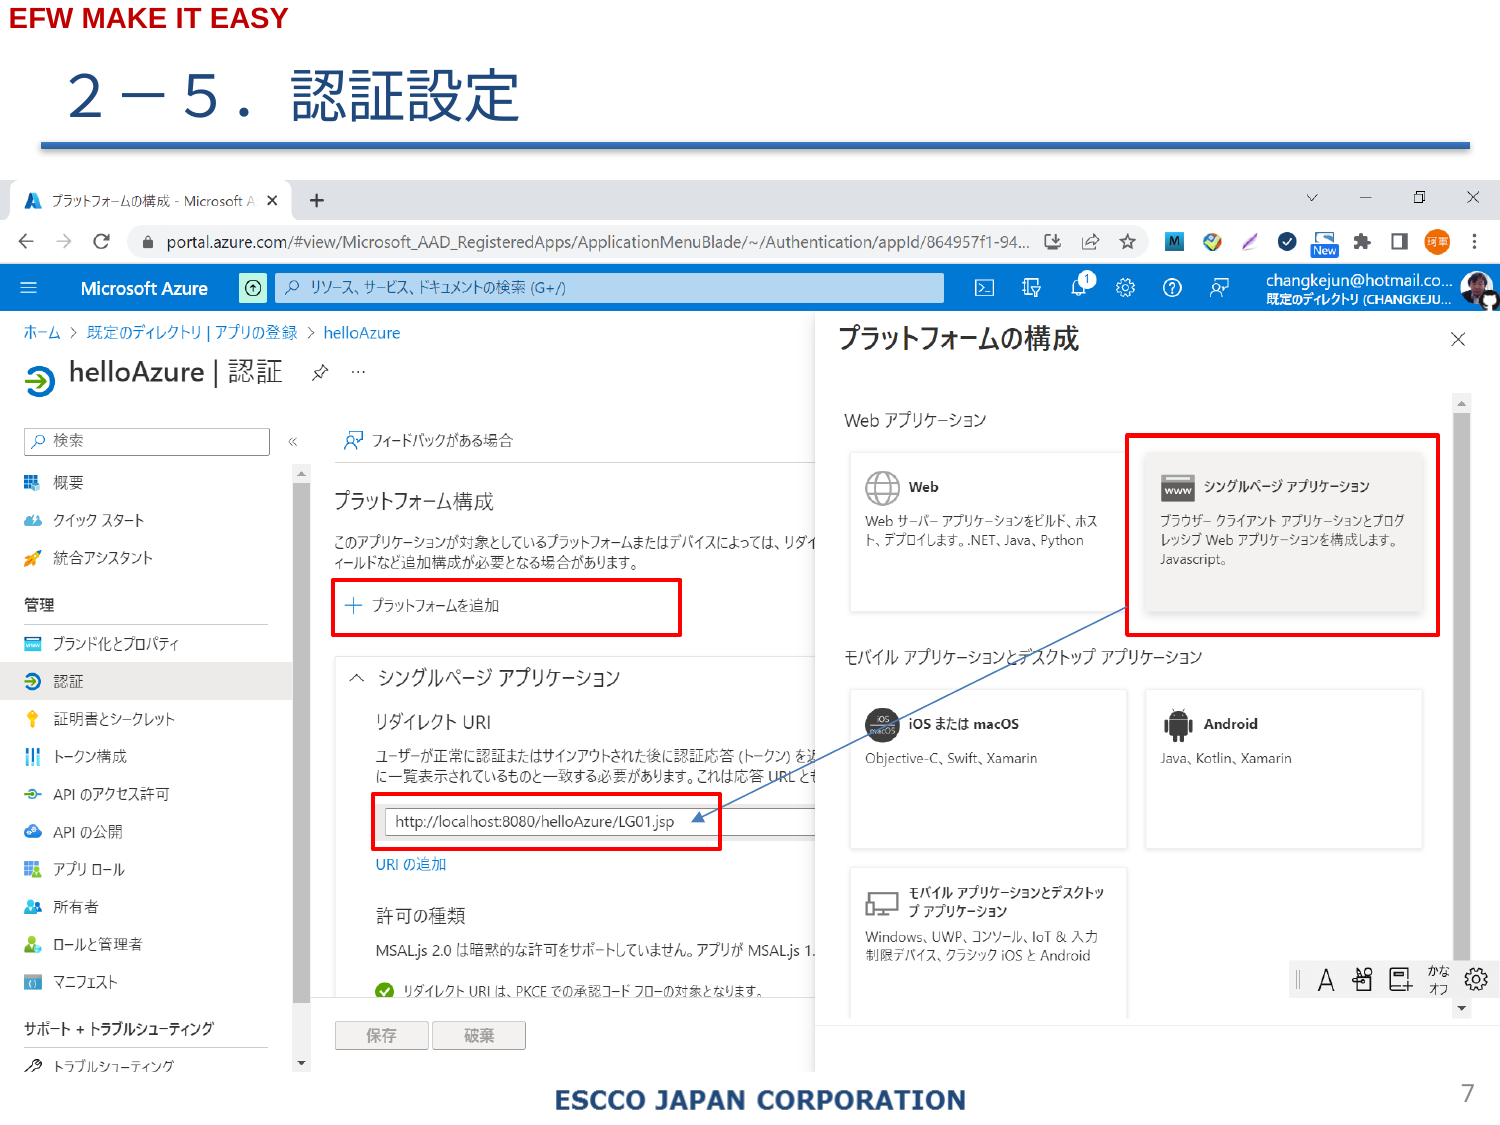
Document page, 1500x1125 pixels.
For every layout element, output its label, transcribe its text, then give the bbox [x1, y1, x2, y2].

picture [0, 180, 1500, 1125]
title ２－５．認証設定 [41, 44, 1392, 138]
text_box [25, 0, 76, 27]
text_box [690, 606, 1128, 823]
text_box 6 [1139, 1078, 1490, 1125]
text_box [50, 1, 101, 52]
